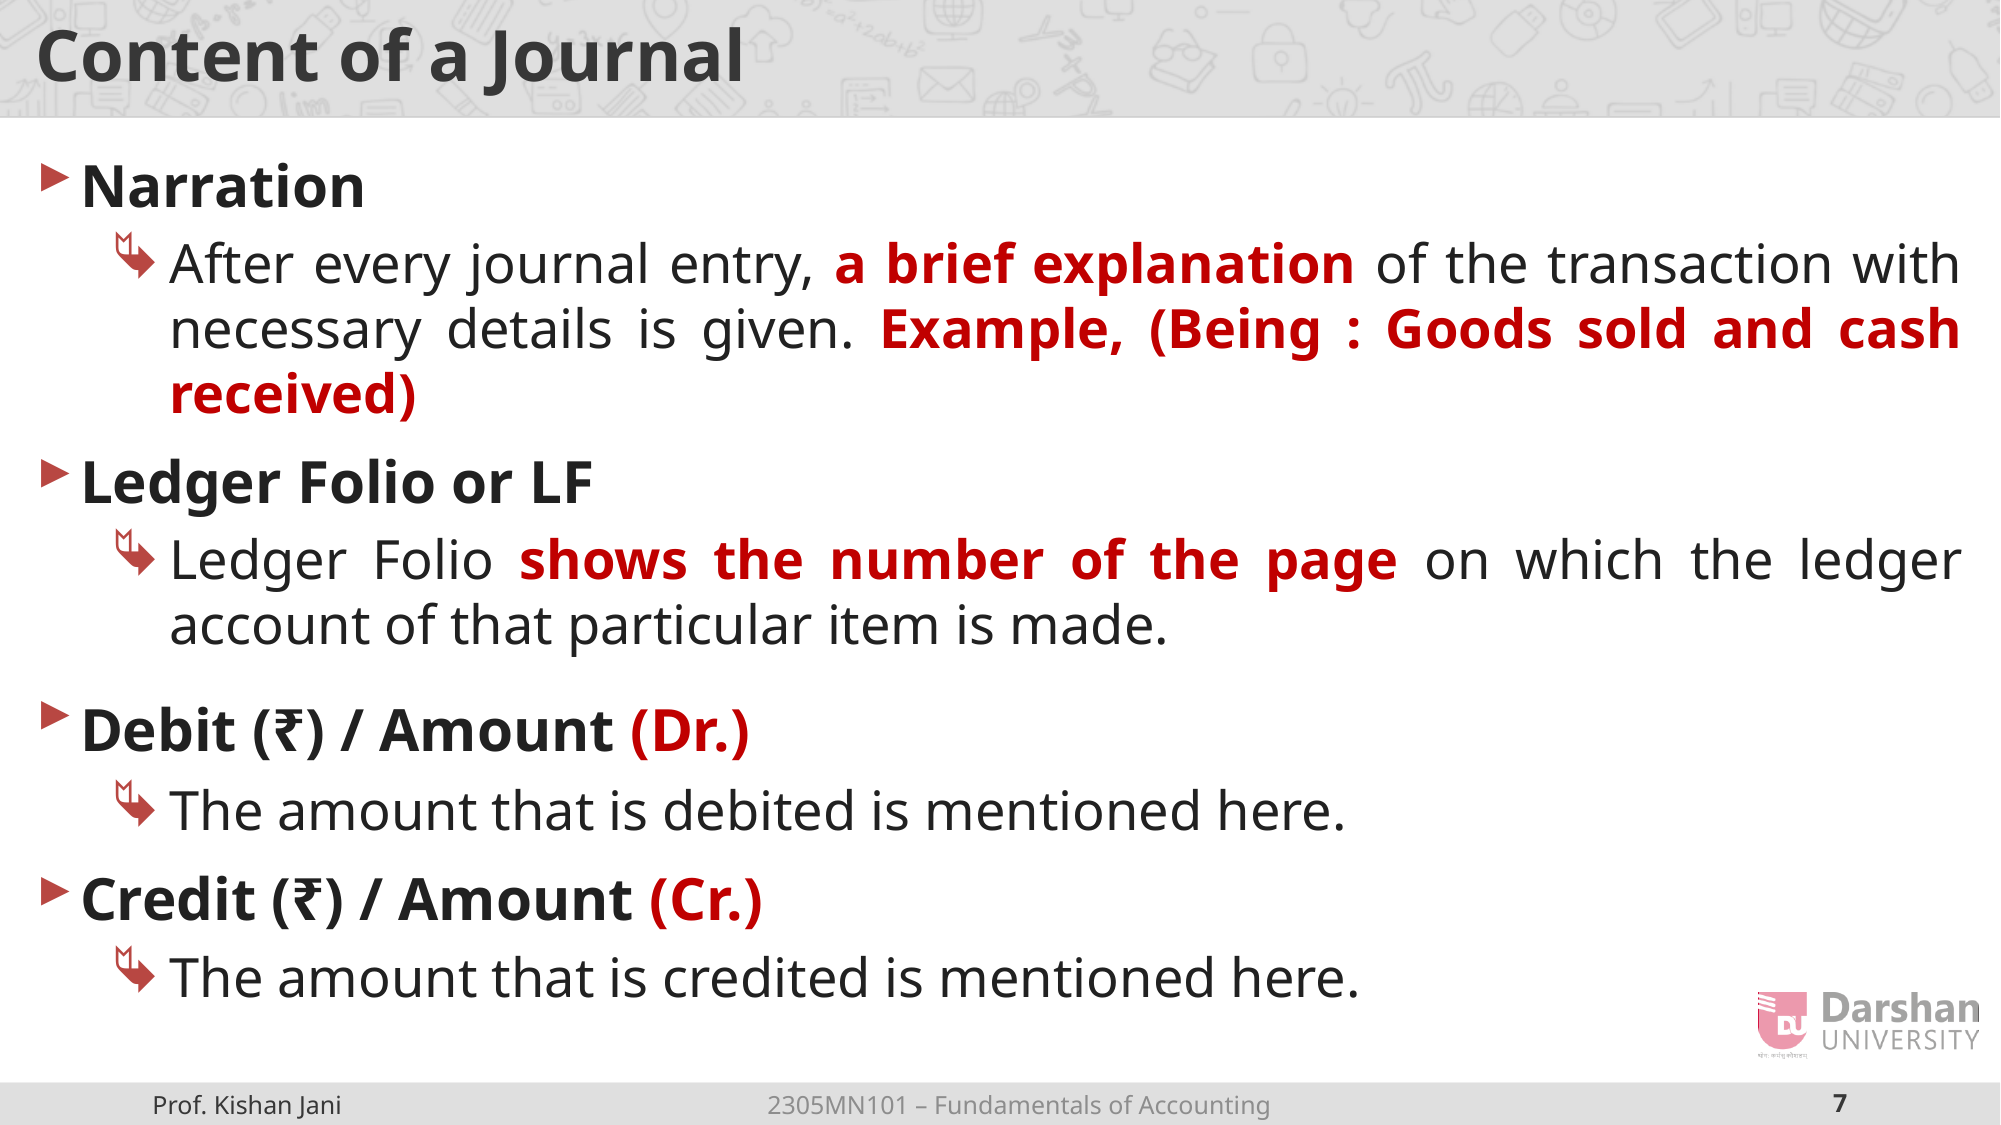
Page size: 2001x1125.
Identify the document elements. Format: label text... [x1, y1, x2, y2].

title Content of a Journal [0, 0, 2000, 117]
list Narration After every journal entry, a brief explanation of the transaction with necessary details is given. Example, (Being : Goods sold and cash received) Ledger Folio or LF Ledger Folio shows the number of the page on which the ledger account of that particular item is made. Debit (₹) / Amount (Dr.) The amount that is debited is mentioned here. Credit (₹) / Amount (Cr.) The amount that is credited is mentioned here. [21, 141, 1979, 1059]
